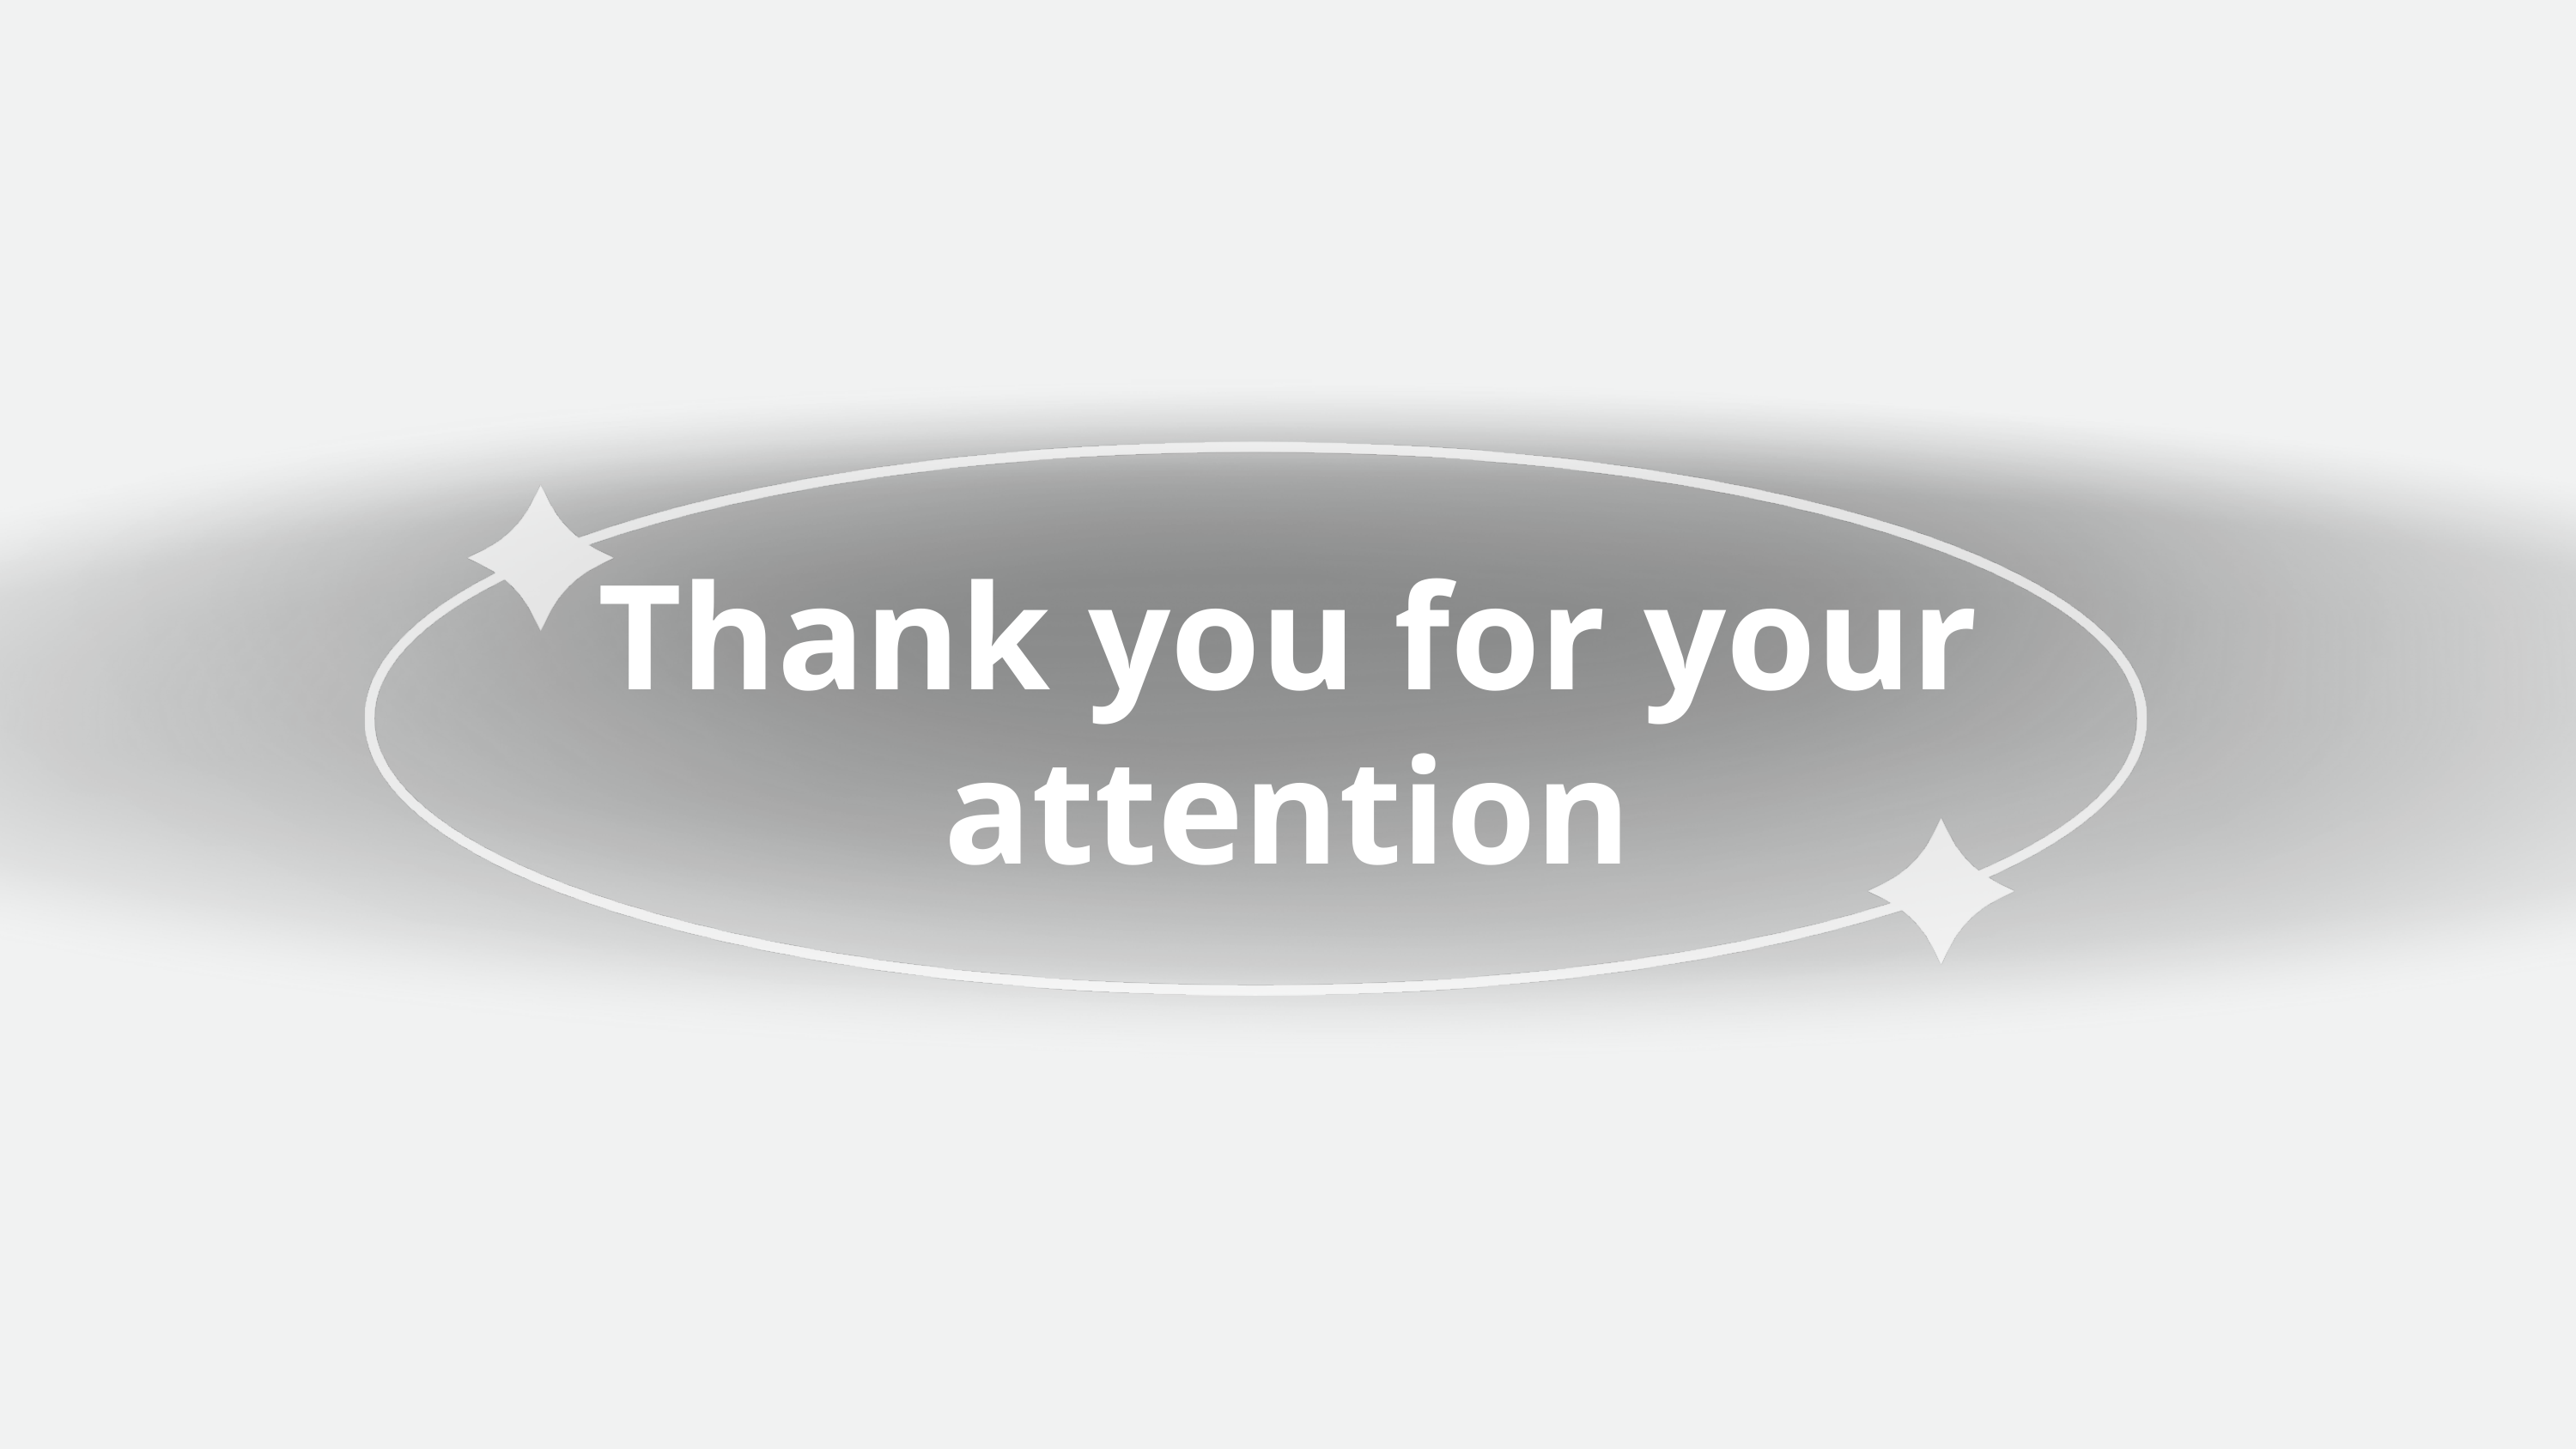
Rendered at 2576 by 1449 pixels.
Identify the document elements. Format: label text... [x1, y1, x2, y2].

text_box [0, 379, 2576, 1058]
text_box Thank you for your attention [421, 544, 2154, 894]
text_box [364, 441, 2148, 996]
